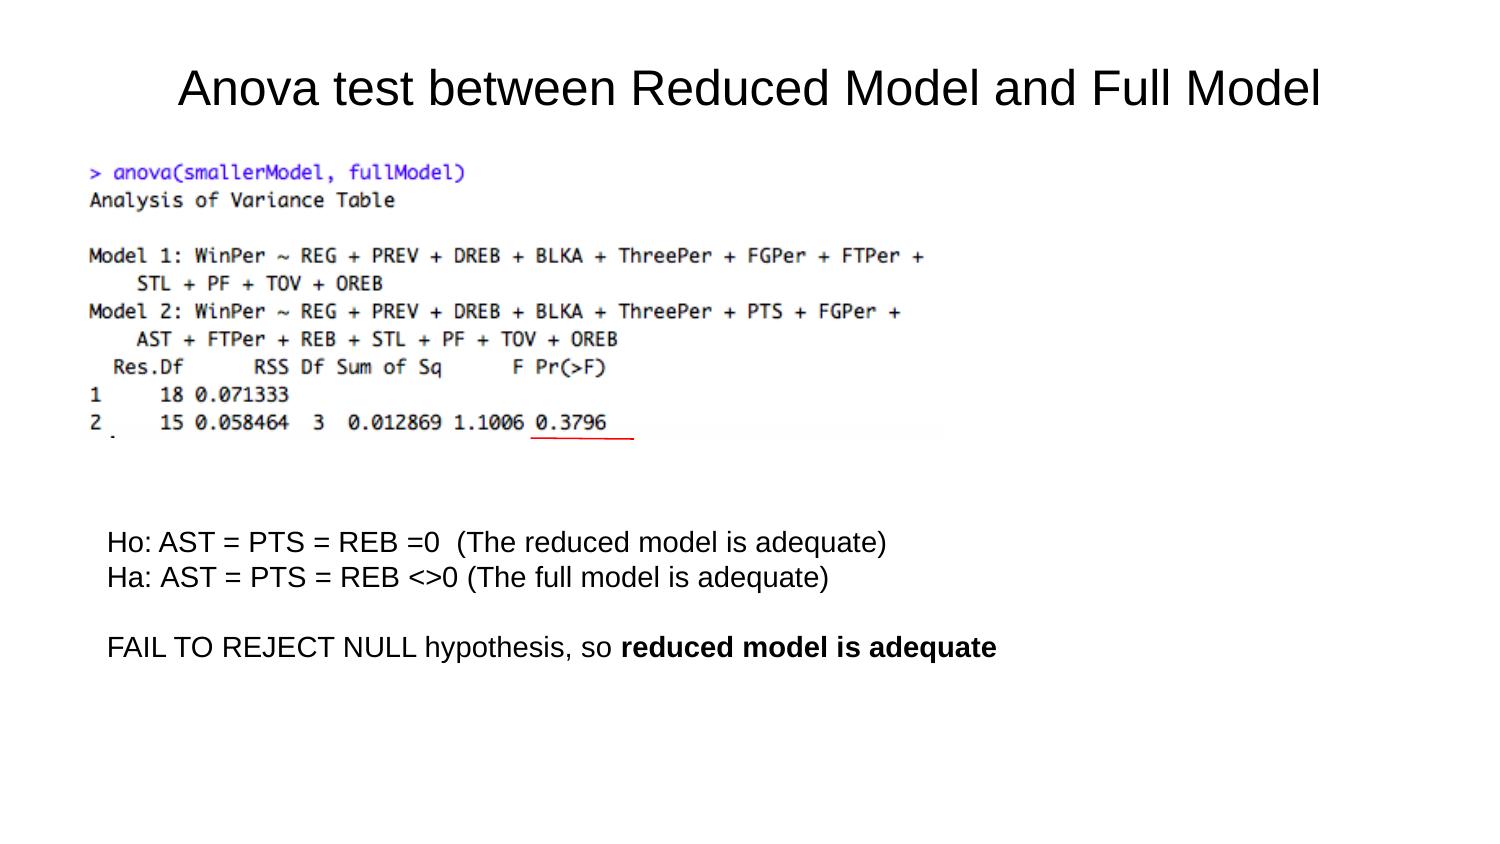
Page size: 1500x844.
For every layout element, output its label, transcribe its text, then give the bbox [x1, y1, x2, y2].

title Anova test between Reduced Model and Full Model [51, 39, 1449, 134]
picture [81, 160, 945, 439]
text_box [74, 495, 1002, 605]
text_box Ho: AST = PTS = REB =0 (The reduced model is adequate) Ha: AST = PTS = REB <>0 (The full model is adequate) FAIL TO REJECT NULL hypothesis, so reduced model is adequate [91, 508, 1020, 691]
